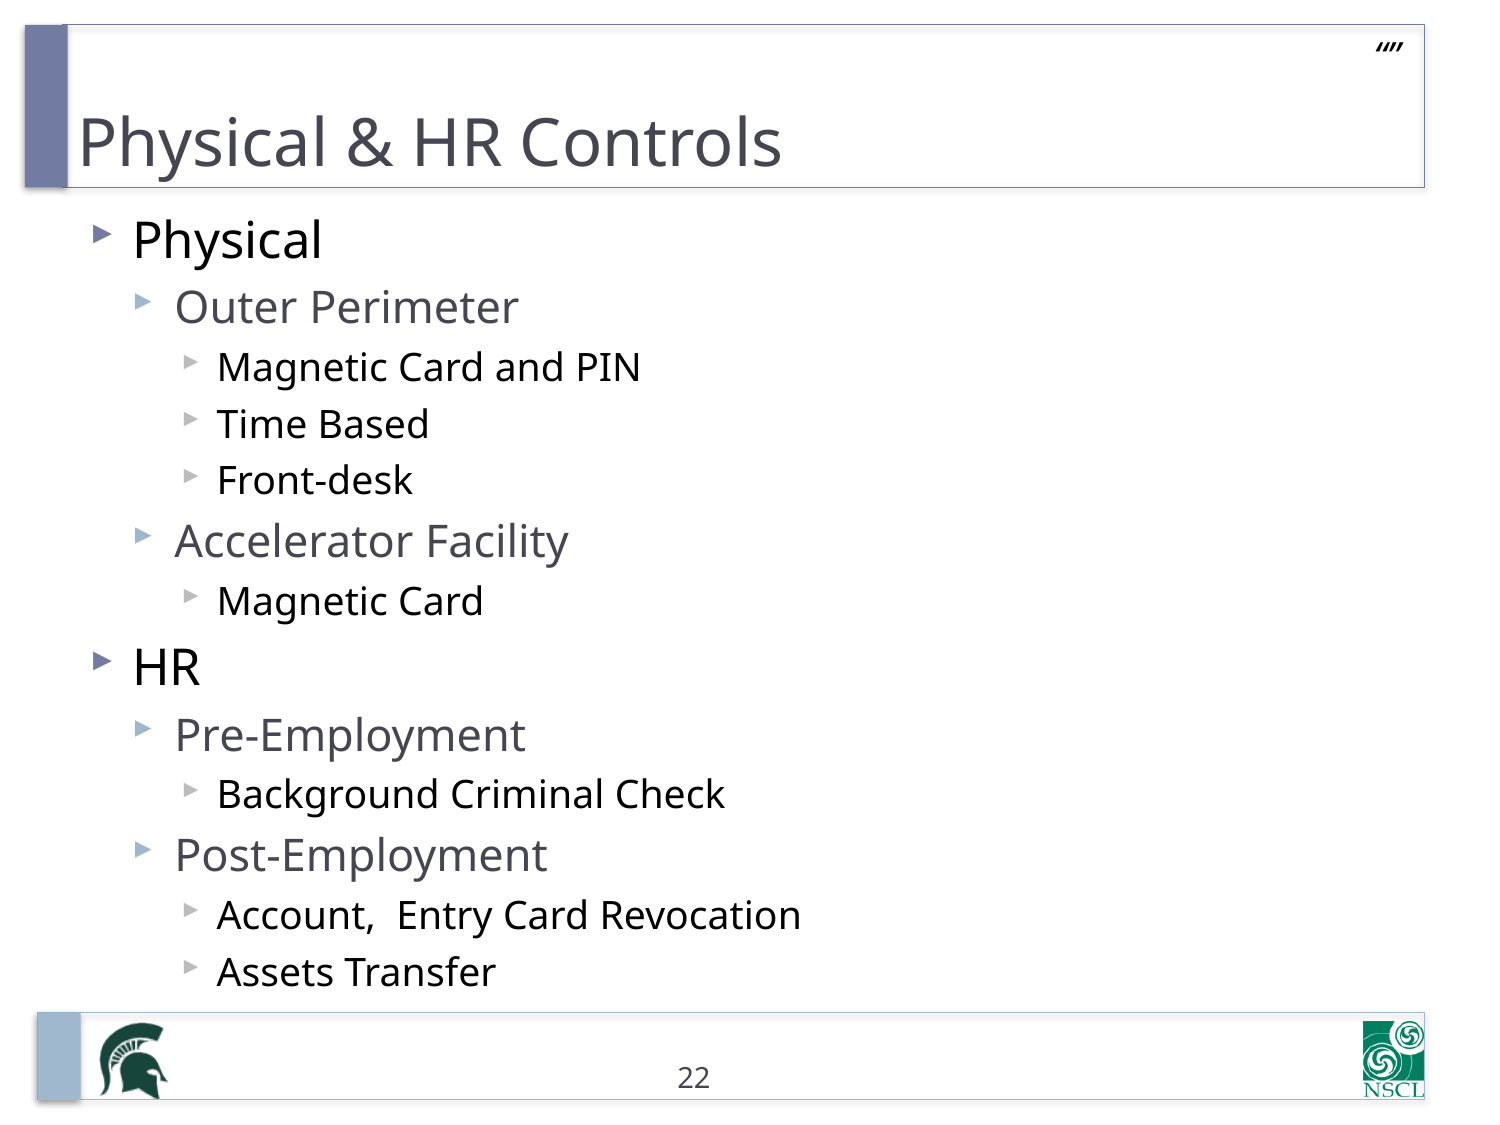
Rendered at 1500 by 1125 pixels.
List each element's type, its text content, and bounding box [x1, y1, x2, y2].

picture [99, 1022, 168, 1099]
title Physical & HR Controls [62, 85, 1425, 188]
list Physical Outer Perimeter Magnetic Card and PIN Time Based Front-desk Accelerator Facility Magnetic Card HR Pre-Employment Background Criminal Check Post-Employment Account, Entry Card Revocation Assets Transfer [75, 200, 1425, 1010]
slide_number 22 [662, 1052, 875, 1113]
text_box “” [62, 24, 1425, 85]
picture [1362, 1021, 1424, 1097]
